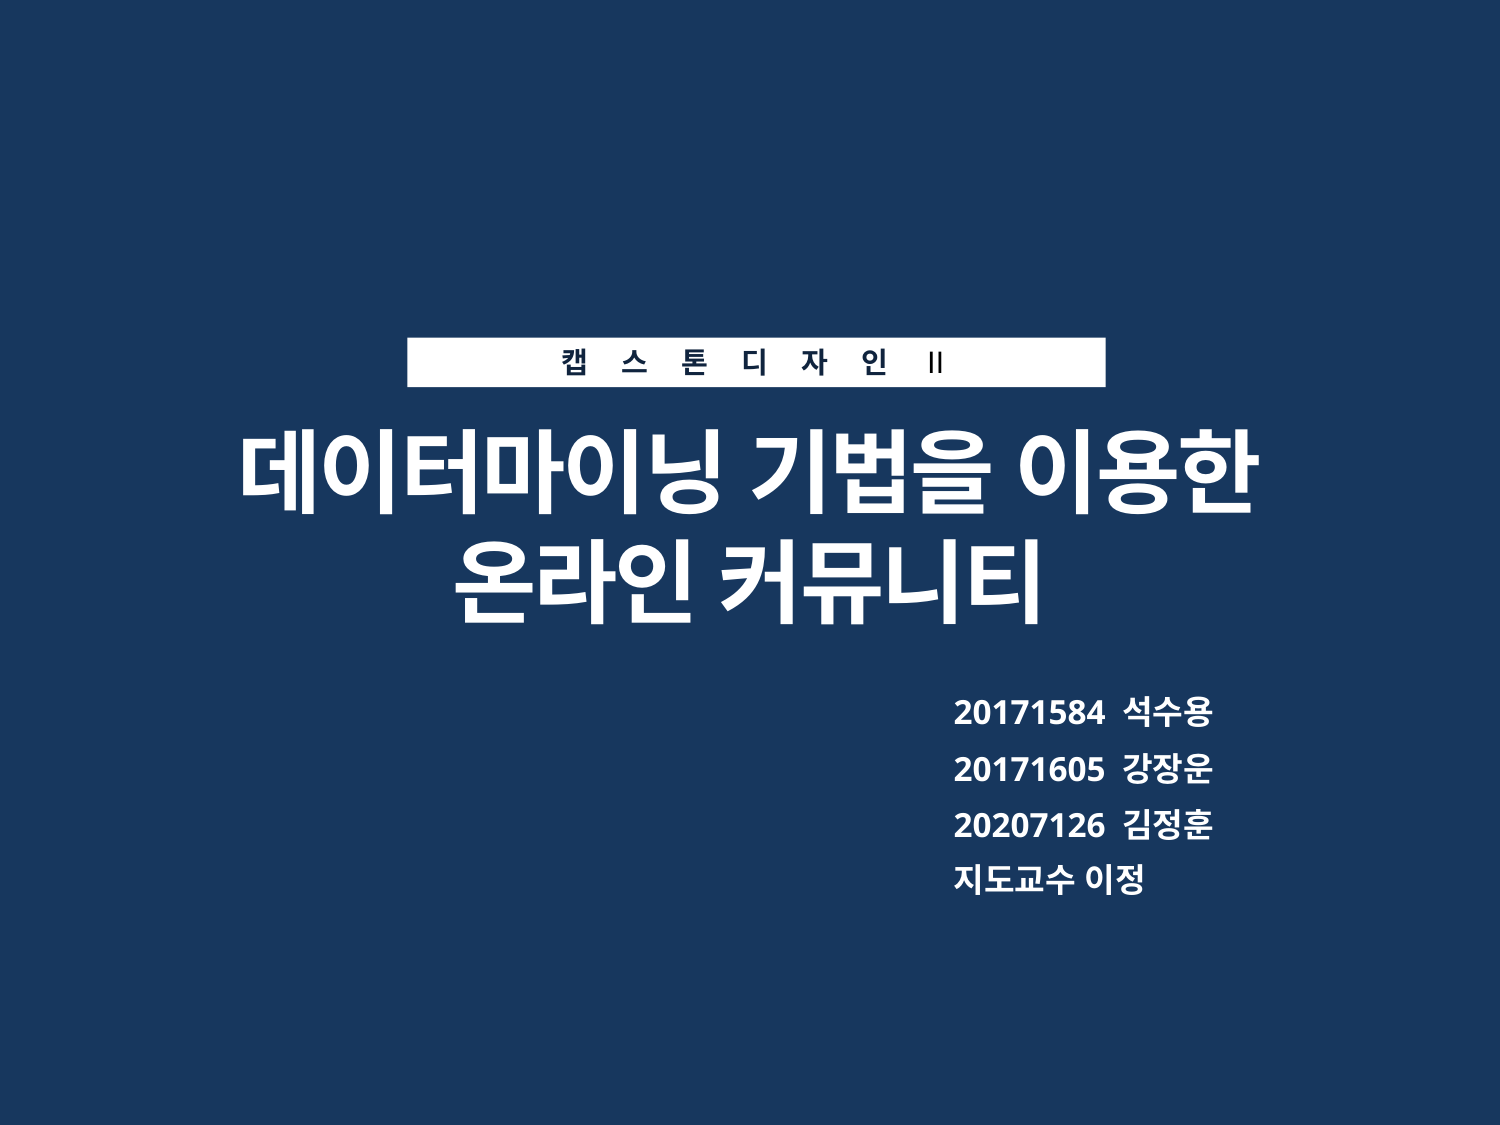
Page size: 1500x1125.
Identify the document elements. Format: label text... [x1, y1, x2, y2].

text_box 지도교수 이정 [938, 852, 1388, 907]
text_box 20171605 강장운 [938, 741, 1388, 796]
text_box 데이터마이닝 기법을 이용한 온라인 커뮤니티 [153, 407, 1347, 643]
text_box 20207126 김정훈 [938, 796, 1388, 852]
text_box 캡 스 톤 디 자 인 Ⅱ [407, 337, 1106, 388]
text_box 20171584 석수용 [938, 684, 1388, 739]
